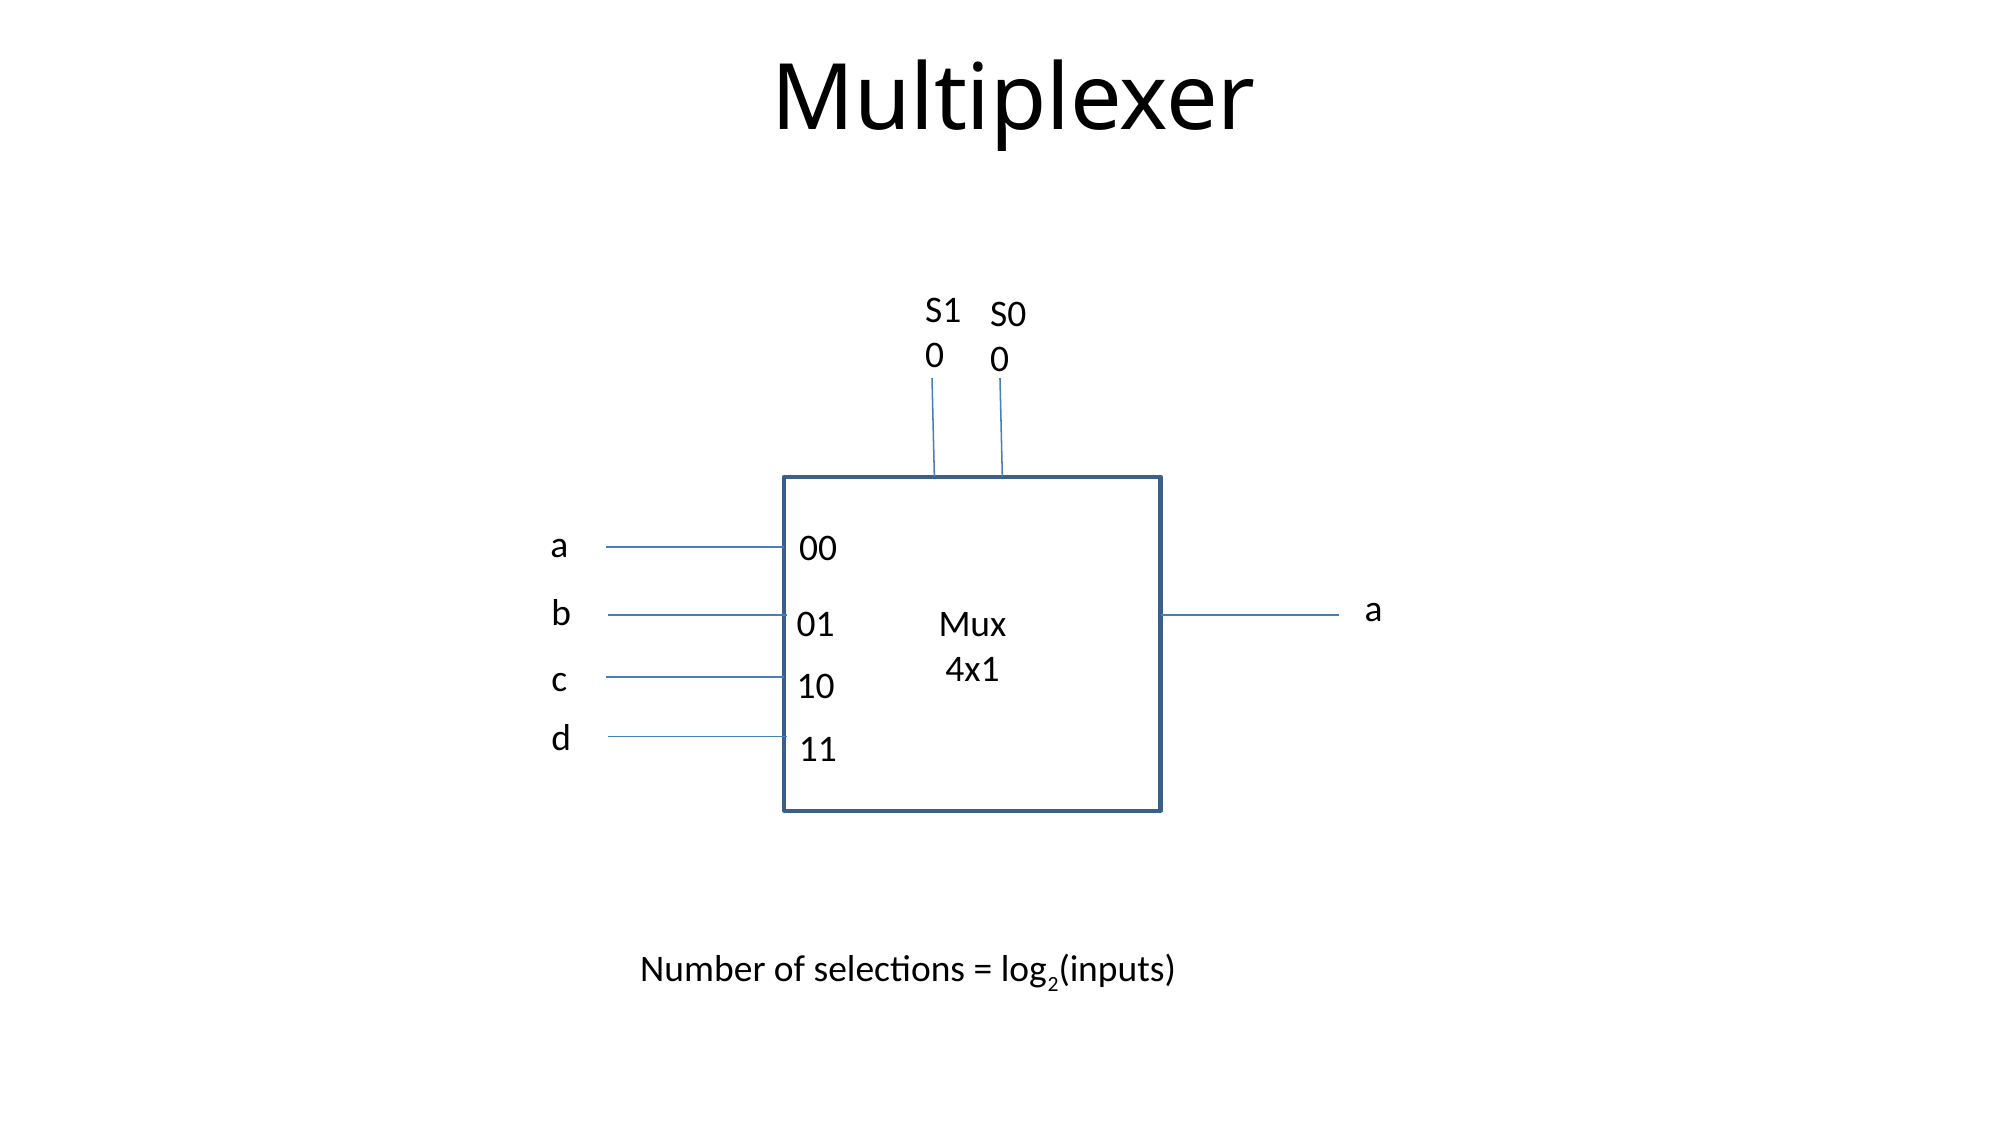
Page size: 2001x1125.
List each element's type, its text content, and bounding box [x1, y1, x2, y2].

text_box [931, 377, 935, 477]
text_box c [536, 646, 613, 705]
text_box d [536, 705, 613, 766]
text_box b [536, 580, 613, 641]
text_box a [535, 513, 612, 573]
title Multiplexer [769, 35, 1485, 226]
text_box S0 0 [975, 282, 1052, 387]
text_box 00 [784, 516, 861, 576]
text_box 11 [784, 716, 856, 776]
text_box 10 [781, 653, 859, 714]
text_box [999, 377, 1003, 477]
text_box S1 0 [910, 277, 987, 383]
text_box Number of selections = log2(inputs) [625, 936, 1800, 1048]
text_box 01 [781, 591, 859, 651]
text_box a [1349, 577, 1529, 637]
text_box Mux 4x1 [782, 475, 1163, 813]
